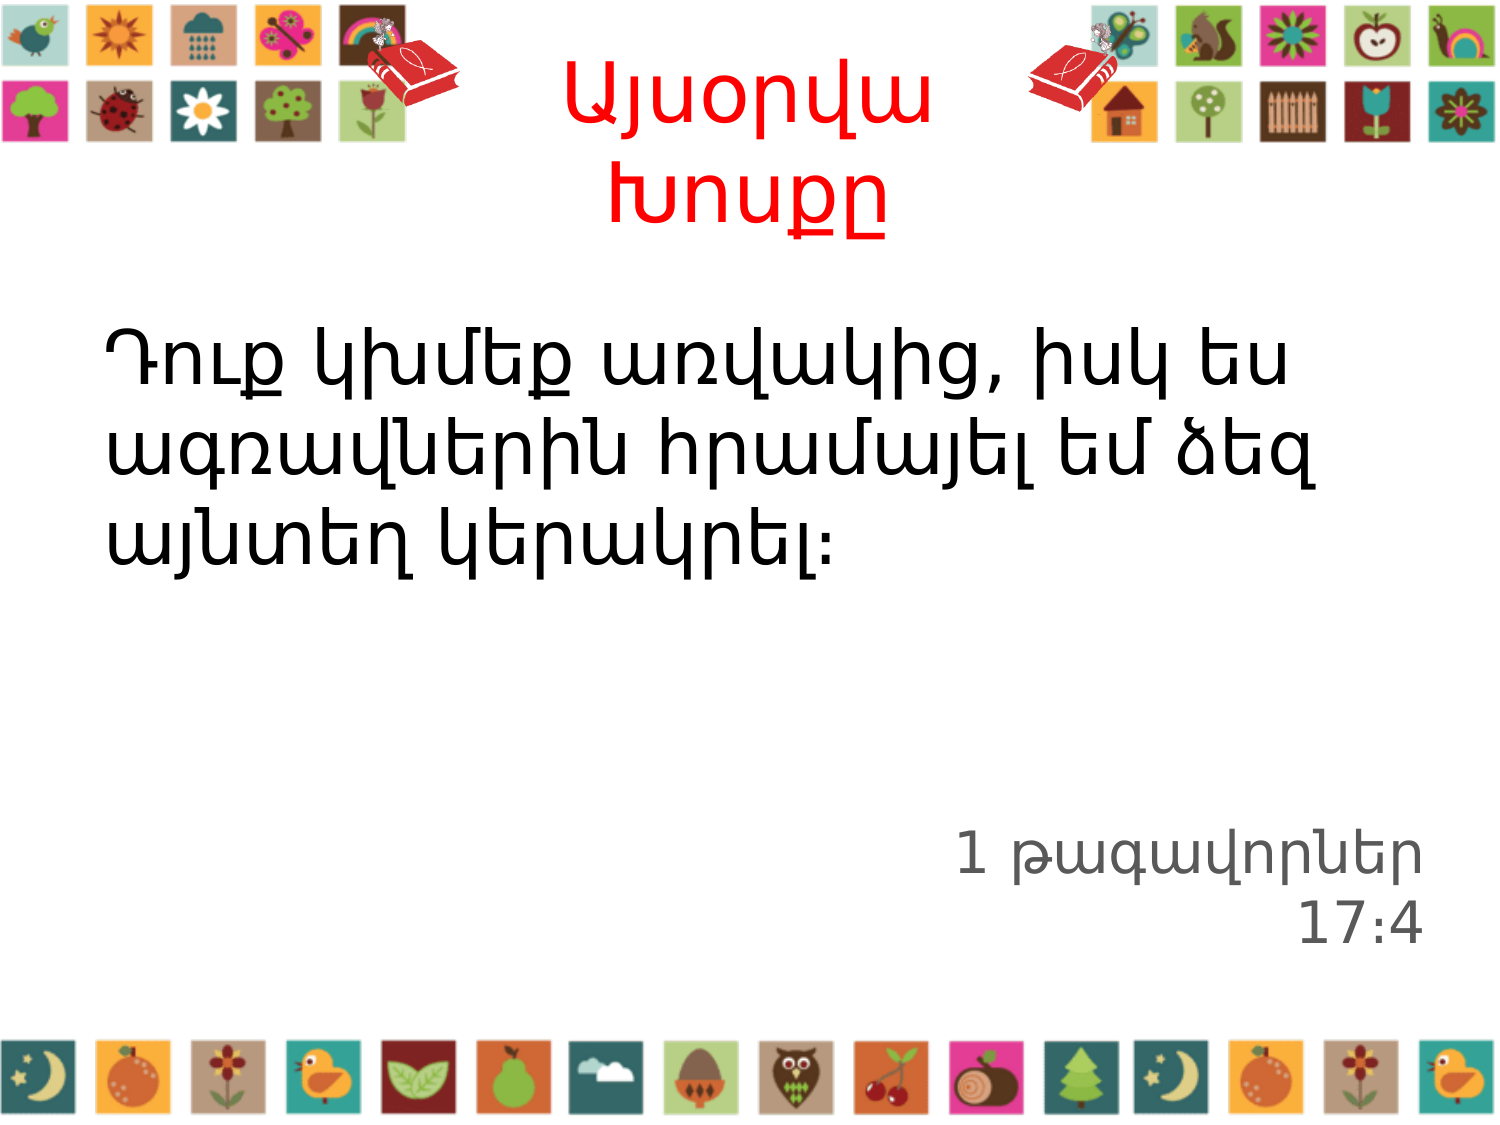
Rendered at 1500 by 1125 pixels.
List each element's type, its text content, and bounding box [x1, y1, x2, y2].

text_box Դուք կխմեք առվակից, իսկ ես ագռավներին հրամայել եմ ձեզ այնտեղ կերակրել։ [88, 302, 1436, 588]
picture [0, 3, 492, 150]
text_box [0, 1028, 1500, 1118]
text_box 1 թագավորներ 17։4 [808, 807, 1441, 963]
text_box Այսօրվա Խոսքը [415, 31, 1081, 247]
picture [996, 3, 1500, 150]
